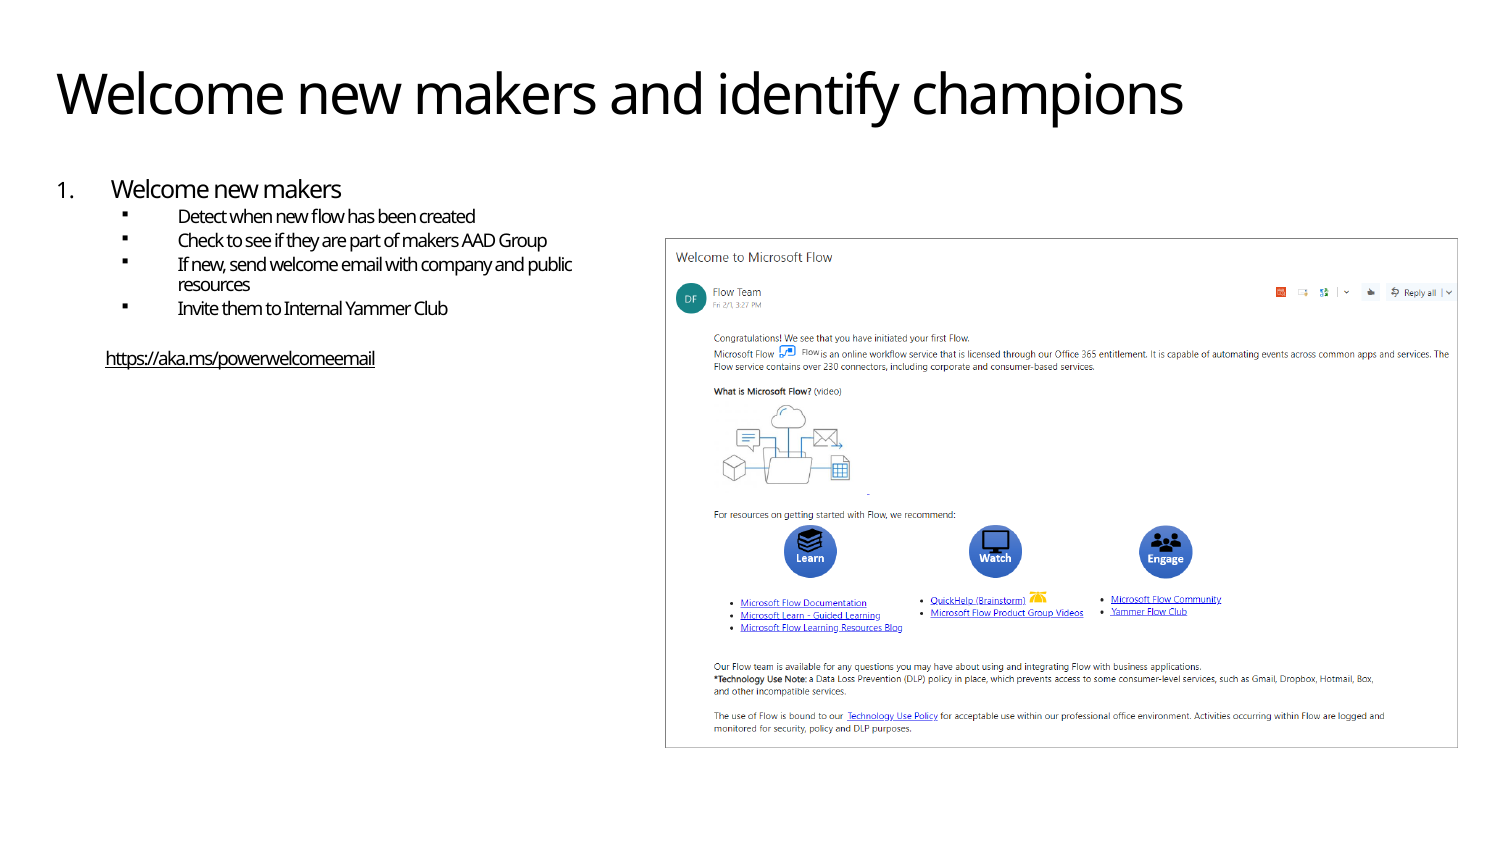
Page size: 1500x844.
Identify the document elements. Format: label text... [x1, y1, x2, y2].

list Welcome new makers Detect when new flow has been created Check to see if they are part of makers AAD Group If new, send welcome email with company and public resources Invite them to Internal Yammer Club https://aka.ms/powerwelcomeemail [56, 176, 594, 371]
picture [665, 238, 1458, 748]
title Welcome new makers and identify champions [56, 76, 1448, 127]
